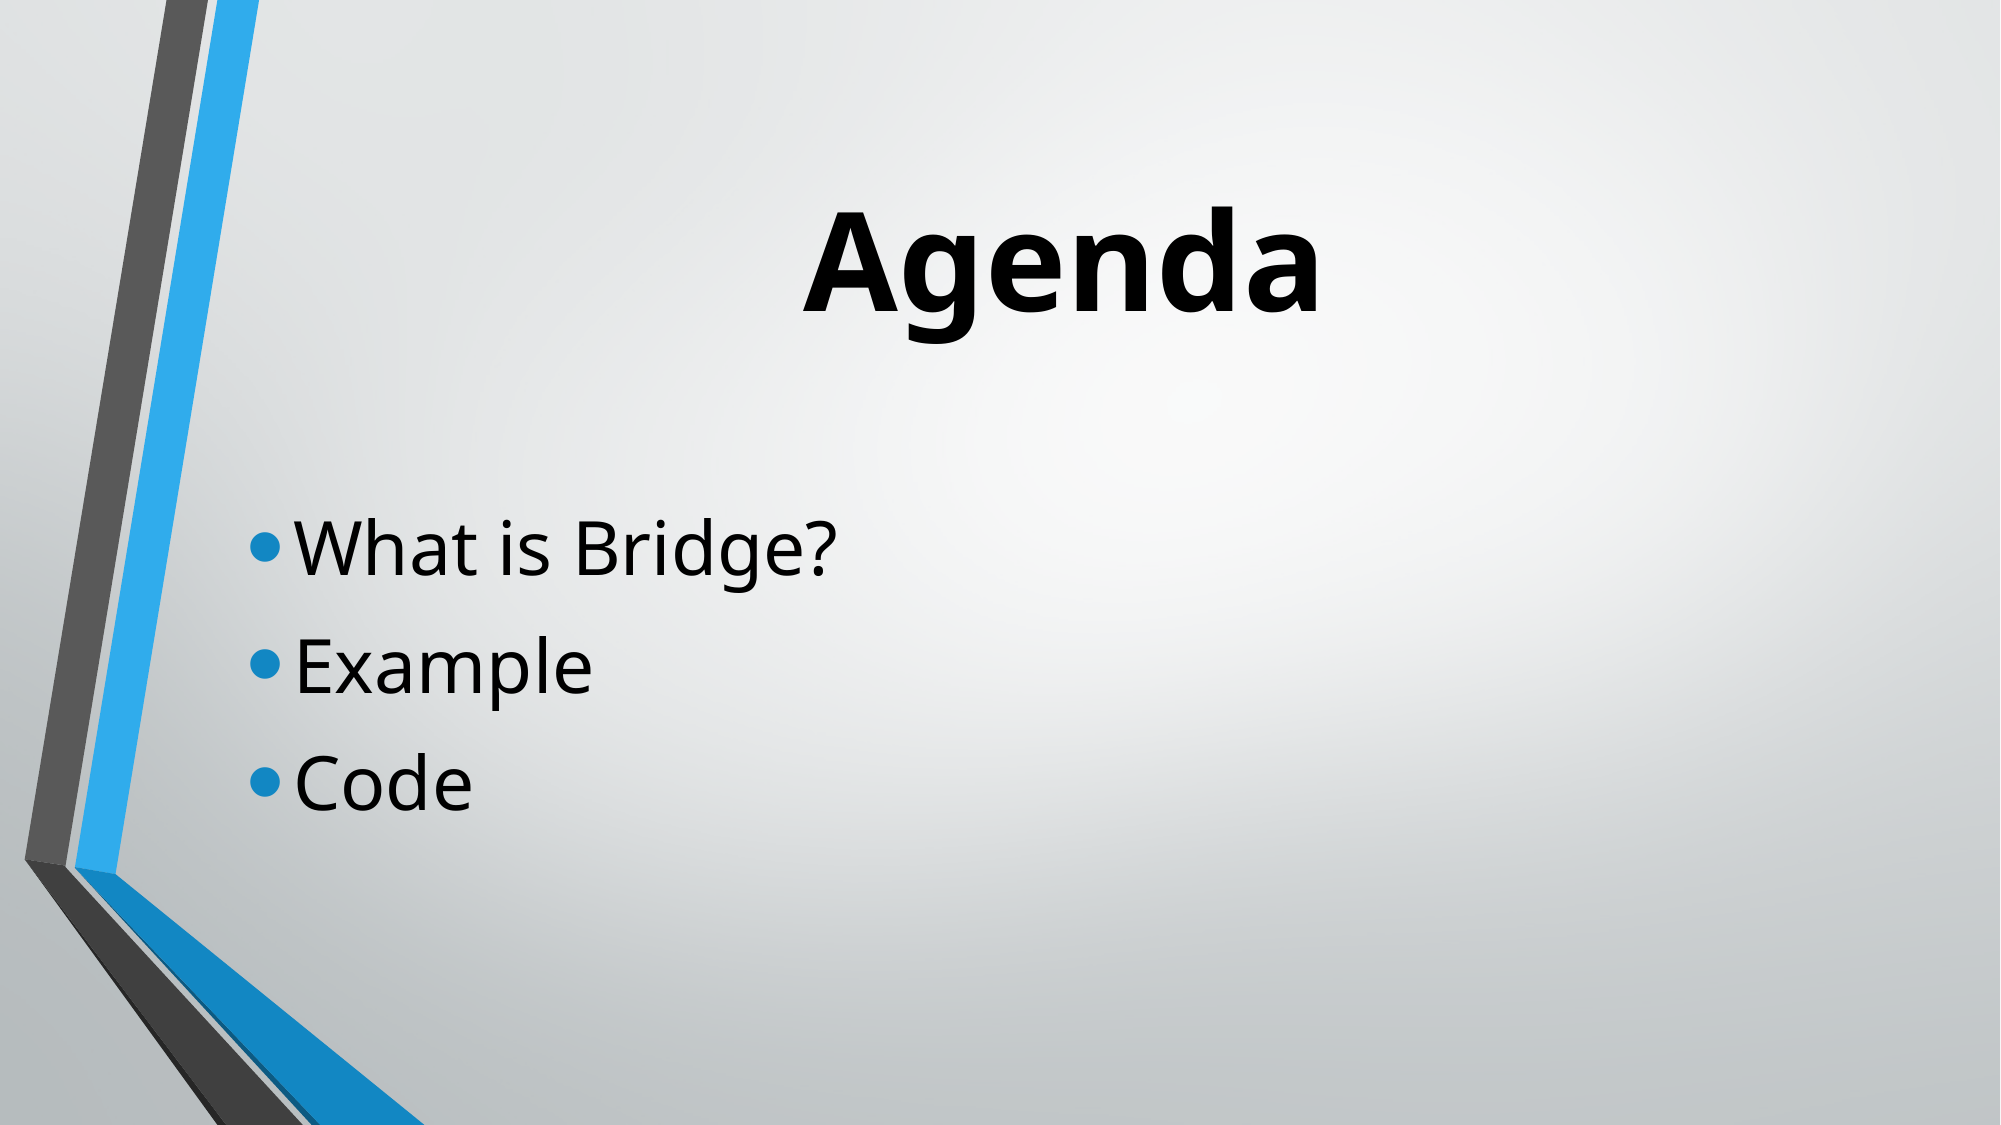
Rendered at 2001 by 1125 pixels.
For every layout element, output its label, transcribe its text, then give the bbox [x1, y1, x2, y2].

list What is Bridge? Example Code [231, 426, 1900, 900]
title Agenda [243, 112, 1887, 400]
